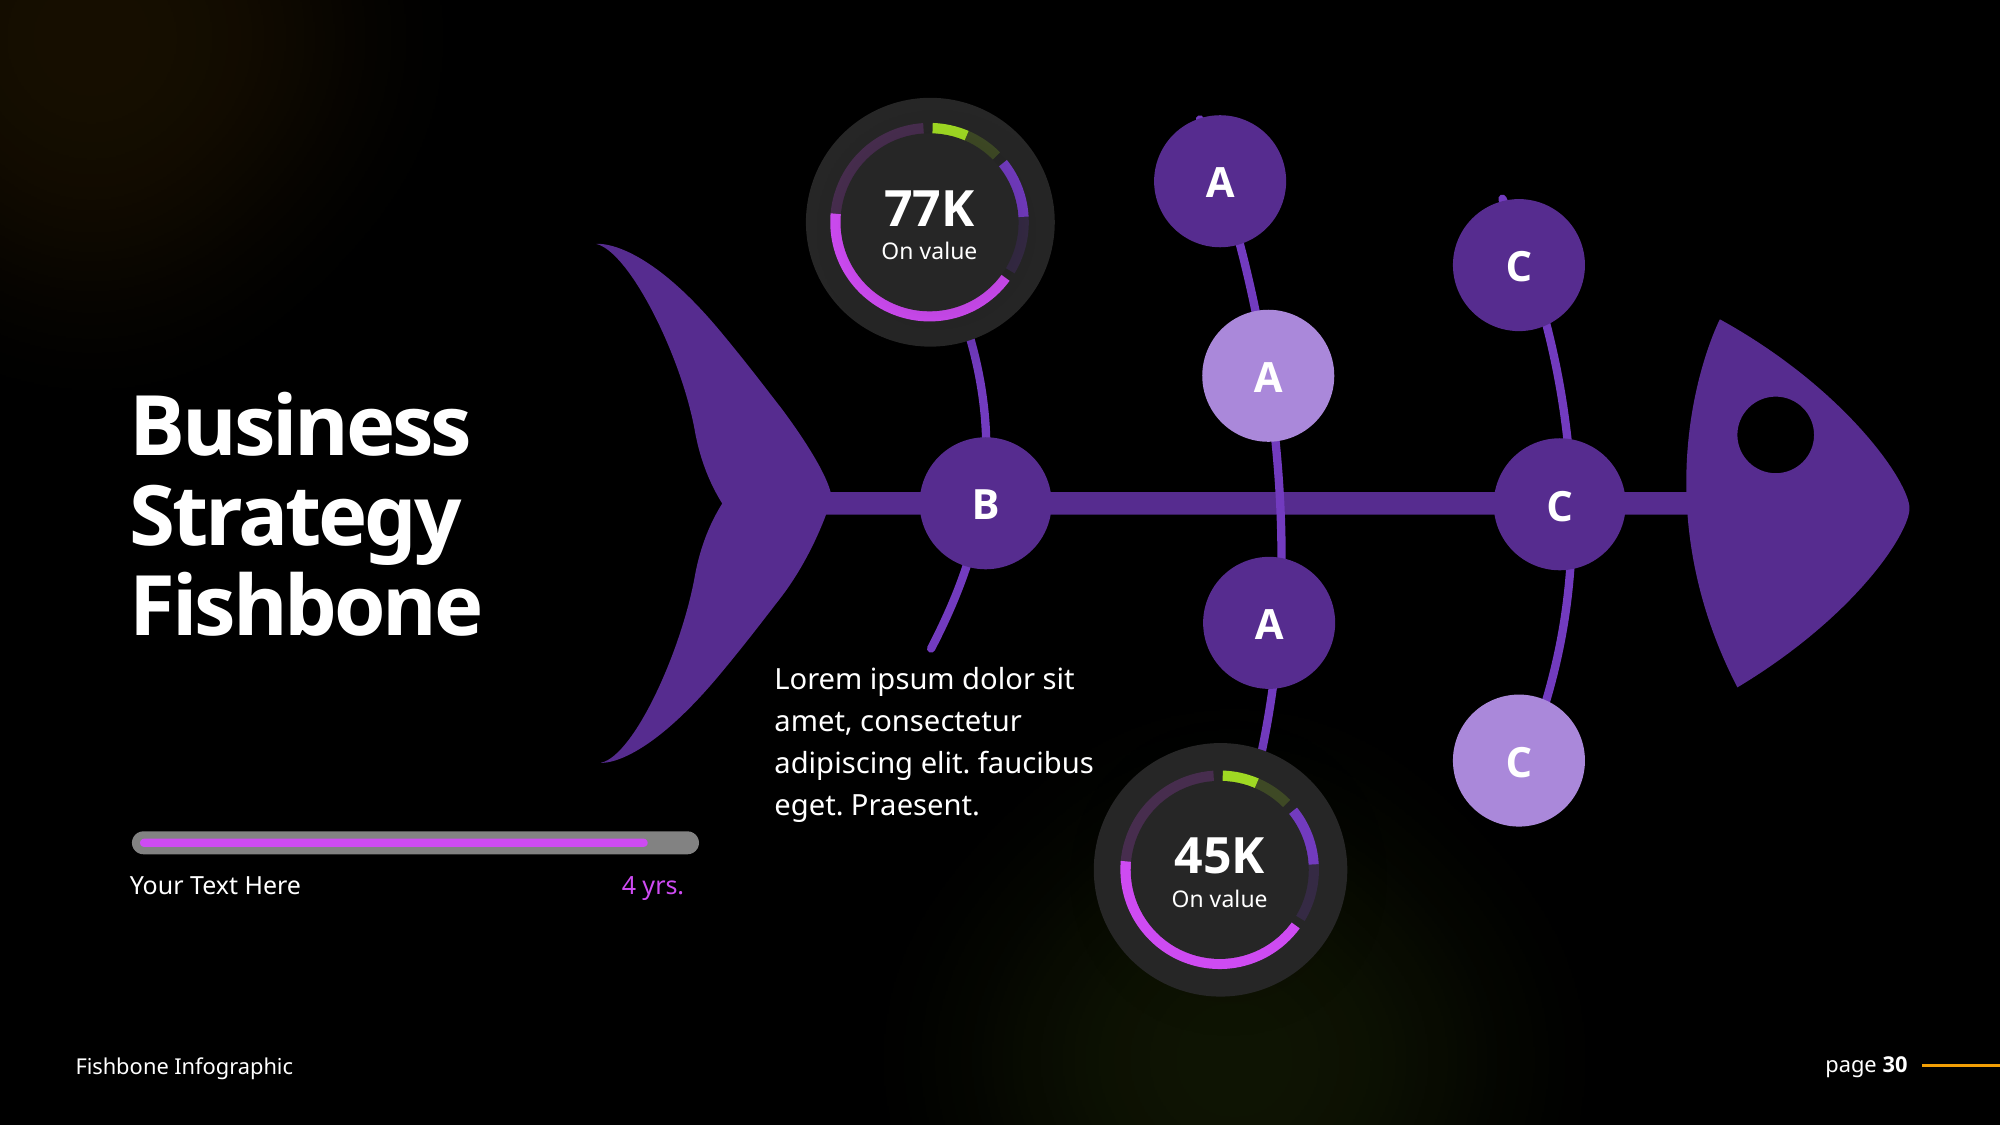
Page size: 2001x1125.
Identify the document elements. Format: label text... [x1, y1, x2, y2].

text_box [1096, 745, 1345, 995]
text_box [805, 97, 1055, 347]
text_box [1202, 309, 1335, 442]
text_box Business Strategy Fishbone [115, 375, 596, 661]
text_box Lorem ipsum dolor sit amet, consectetur adipiscing elit. faucibus eget. Praesent. [759, 763, 875, 829]
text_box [1576, 243, 1910, 763]
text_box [1452, 694, 1585, 827]
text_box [1203, 556, 1336, 689]
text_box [1154, 115, 1287, 248]
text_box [596, 243, 875, 763]
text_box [1493, 438, 1626, 571]
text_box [1452, 199, 1585, 332]
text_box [919, 437, 1052, 570]
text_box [875, 119, 1576, 888]
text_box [115, 831, 700, 909]
